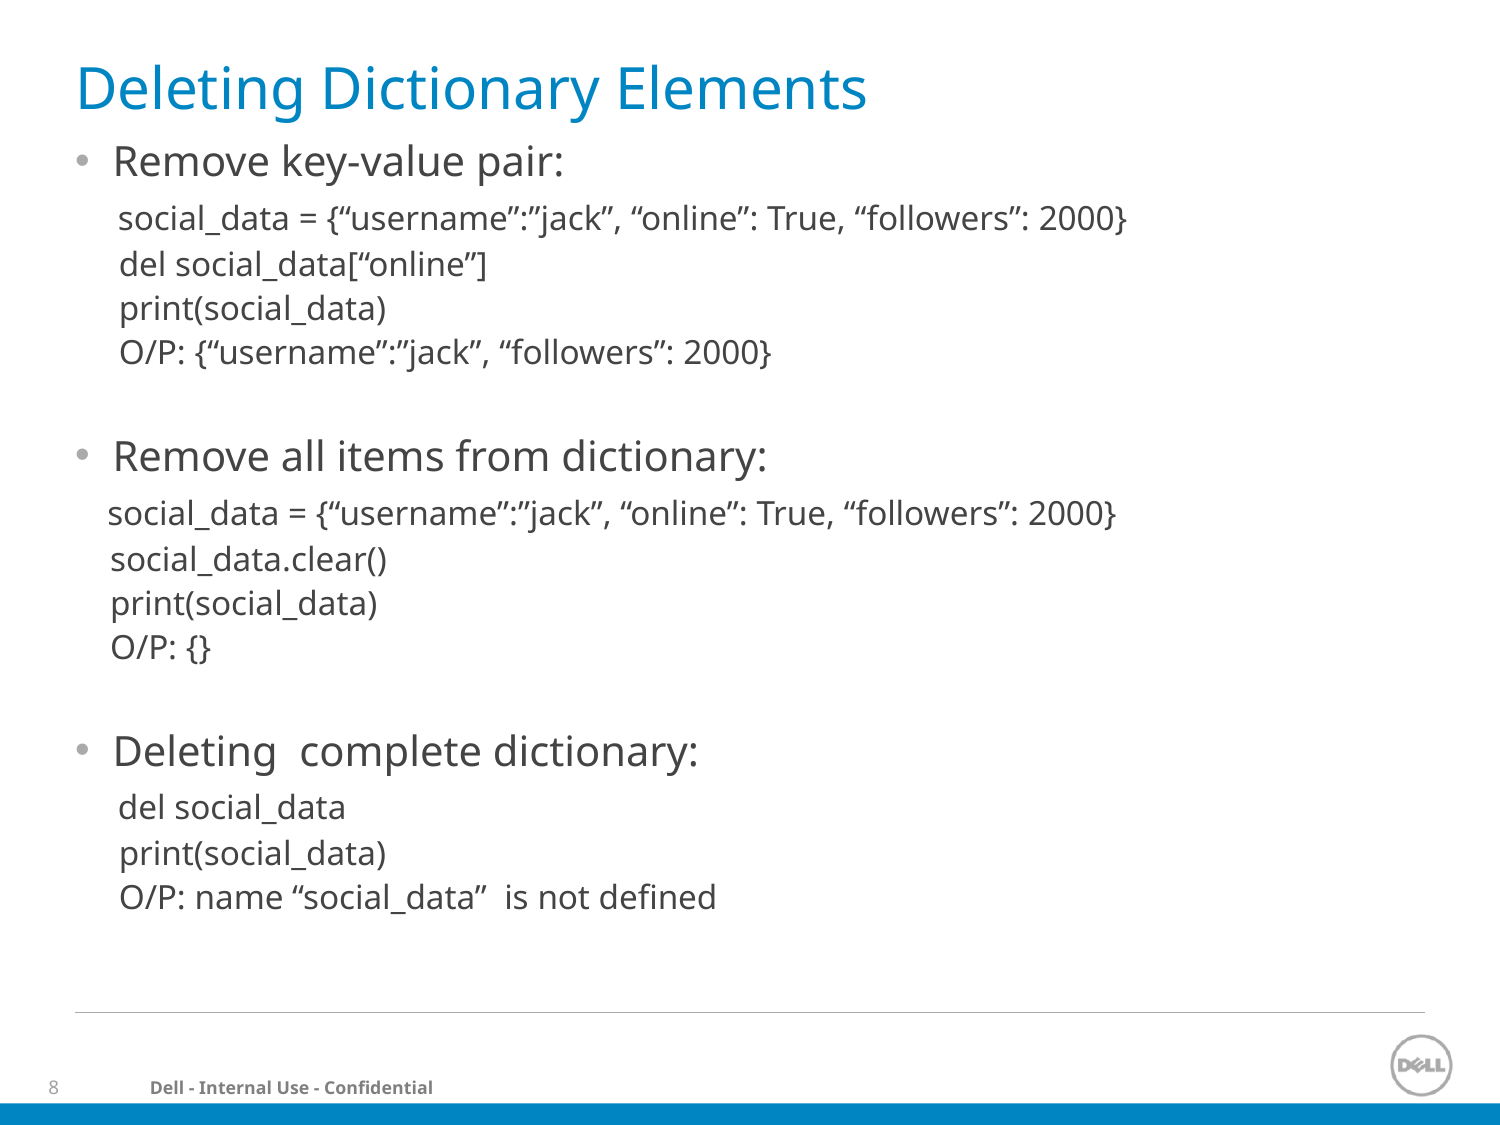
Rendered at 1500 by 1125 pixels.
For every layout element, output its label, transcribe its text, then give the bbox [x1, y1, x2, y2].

title Deleting Dictionary Elements [59, 59, 1361, 136]
picture [1382, 1026, 1460, 1103]
list Remove key-value pair: social_data = {“username”:”jack”, “online”: True, “followers”: 2000} del social_data[“online”] print(social_data) O/P: {“username”:”jack”, “followers”: 2000} Remove all items from dictionary: social_data = {“username”:”jack”, “online”: True, “followers”: 2000} social_data.clear() print(social_data) O/P: {} Deleting complete dictionary: del social_data print(social_data) O/P: name “social_data” is not defined [74, 134, 1426, 991]
